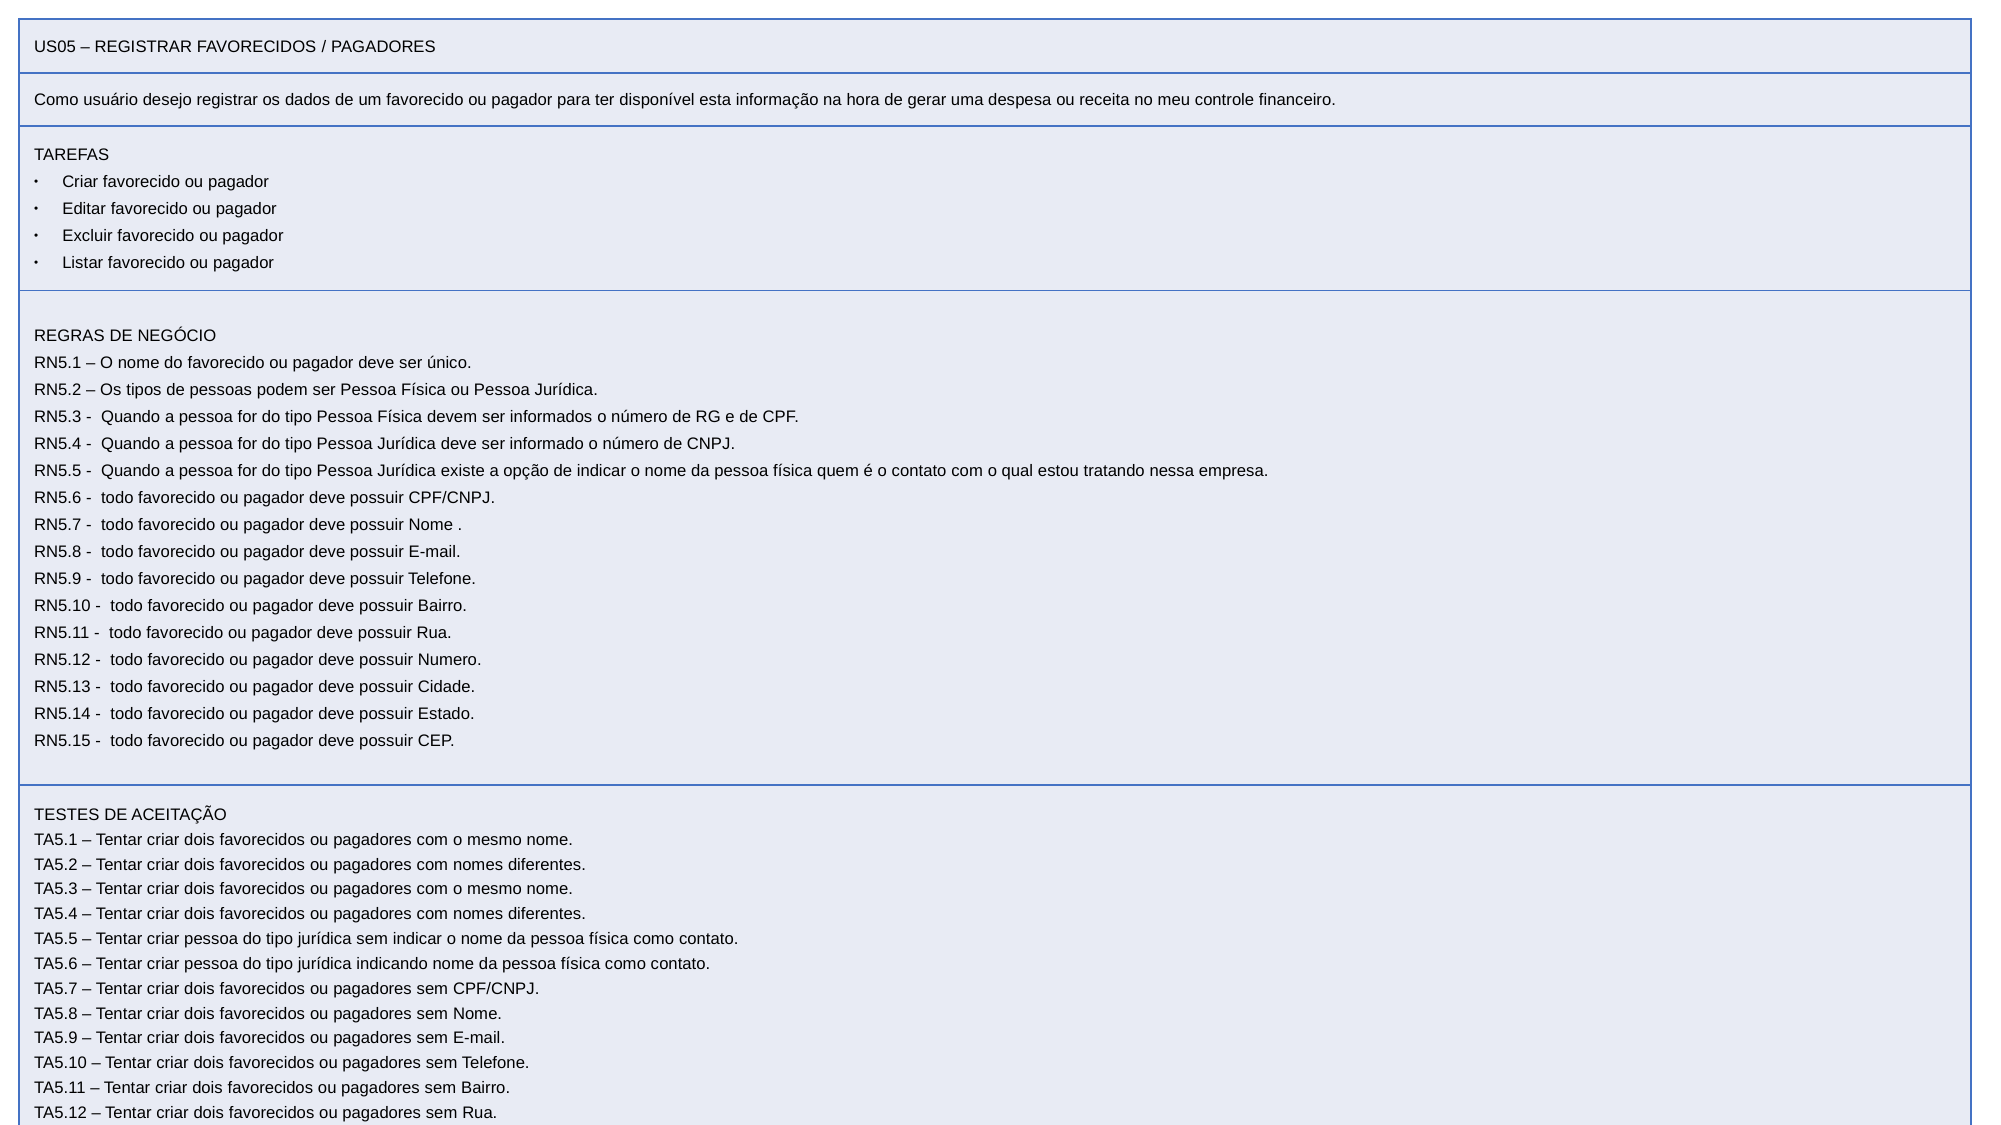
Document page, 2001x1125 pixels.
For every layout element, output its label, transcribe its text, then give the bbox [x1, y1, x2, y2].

table_cell TESTES DE ACEITAÇÃO TA5.1 – Tentar criar dois favorecidos ou pagadores com o mesmo nome. TA5.2 – Tentar criar dois favorecidos ou pagadores com nomes diferentes. TA5.3 – Tentar criar dois favorecidos ou pagadores com o mesmo nome. TA5.4 – Tentar criar dois favorecidos ou pagadores com nomes diferentes. TA5.5 – Tentar criar pessoa do tipo jurídica sem indicar o nome da pessoa física como contato. TA5.6 – Tentar criar pessoa do tipo jurídica indicando nome da pessoa física como contato. TA5.7 – Tentar criar dois favorecidos ou pagadores sem CPF/CNPJ. TA5.8 – Tentar criar dois favorecidos ou pagadores sem Nome. TA5.9 – Tentar criar dois favorecidos ou pagadores sem E-mail. TA5.10 – Tentar criar dois favorecidos ou pagadores sem Telefone. TA5.11 – Tentar criar dois favorecidos ou pagadores sem Bairro. TA5.12 – Tentar criar dois favorecidos ou pagadores sem Rua. TA5.13 – Tentar criar dois favorecidos ou pagadores sem Numero. TA5.14 – Tentar criar dois favorecidos ou pagadores sem Cidade. TA5.15 – Tentar criar dois favorecidos ou pagadores sem Estado. TA5.16 – Tentar criar dois favorecidos ou pagadores sem CEP. [20, 786, 1970, 1125]
table_cell REGRAS DE NEGÓCIO RN5.1 – O nome do favorecido ou pagador deve ser único. RN5.2 – Os tipos de pessoas podem ser Pessoa Física ou Pessoa Jurídica. RN5.3 - Quando a pessoa for do tipo Pessoa Física devem ser informados o número de RG e de CPF. RN5.4 - Quando a pessoa for do tipo Pessoa Jurídica deve ser informado o número de CNPJ. RN5.5 - Quando a pessoa for do tipo Pessoa Jurídica existe a opção de indicar o nome da pessoa física quem é o contato com o qual estou tratando nessa empresa. RN5.6 - todo favorecido ou pagador deve possuir CPF/CNPJ. RN5.7 - todo favorecido ou pagador deve possuir Nome . RN5.8 - todo favorecido ou pagador deve possuir E-mail. RN5.9 - todo favorecido ou pagador deve possuir Telefone. RN5.10 - todo favorecido ou pagador deve possuir Bairro. RN5.11 - todo favorecido ou pagador deve possuir Rua. RN5.12 - todo favorecido ou pagador deve possuir Numero. RN5.13 - todo favorecido ou pagador deve possuir Cidade. RN5.14 - todo favorecido ou pagador deve possuir Estado. RN5.15 - todo favorecido ou pagador deve possuir CEP. [20, 291, 1970, 784]
table_cell Como usuário desejo registrar os dados de um favorecido ou pagador para ter disponível esta informação na hora de gerar uma despesa ou receita no meu controle financeiro. [20, 74, 1970, 125]
table_cell TAREFAS Criar favorecido ou pagador Editar favorecido ou pagador Excluir favorecido ou pagador Listar favorecido ou pagador [20, 127, 1970, 290]
table_header US05 – REGISTRAR FAVORECIDOS / PAGADORES [20, 20, 1970, 72]
